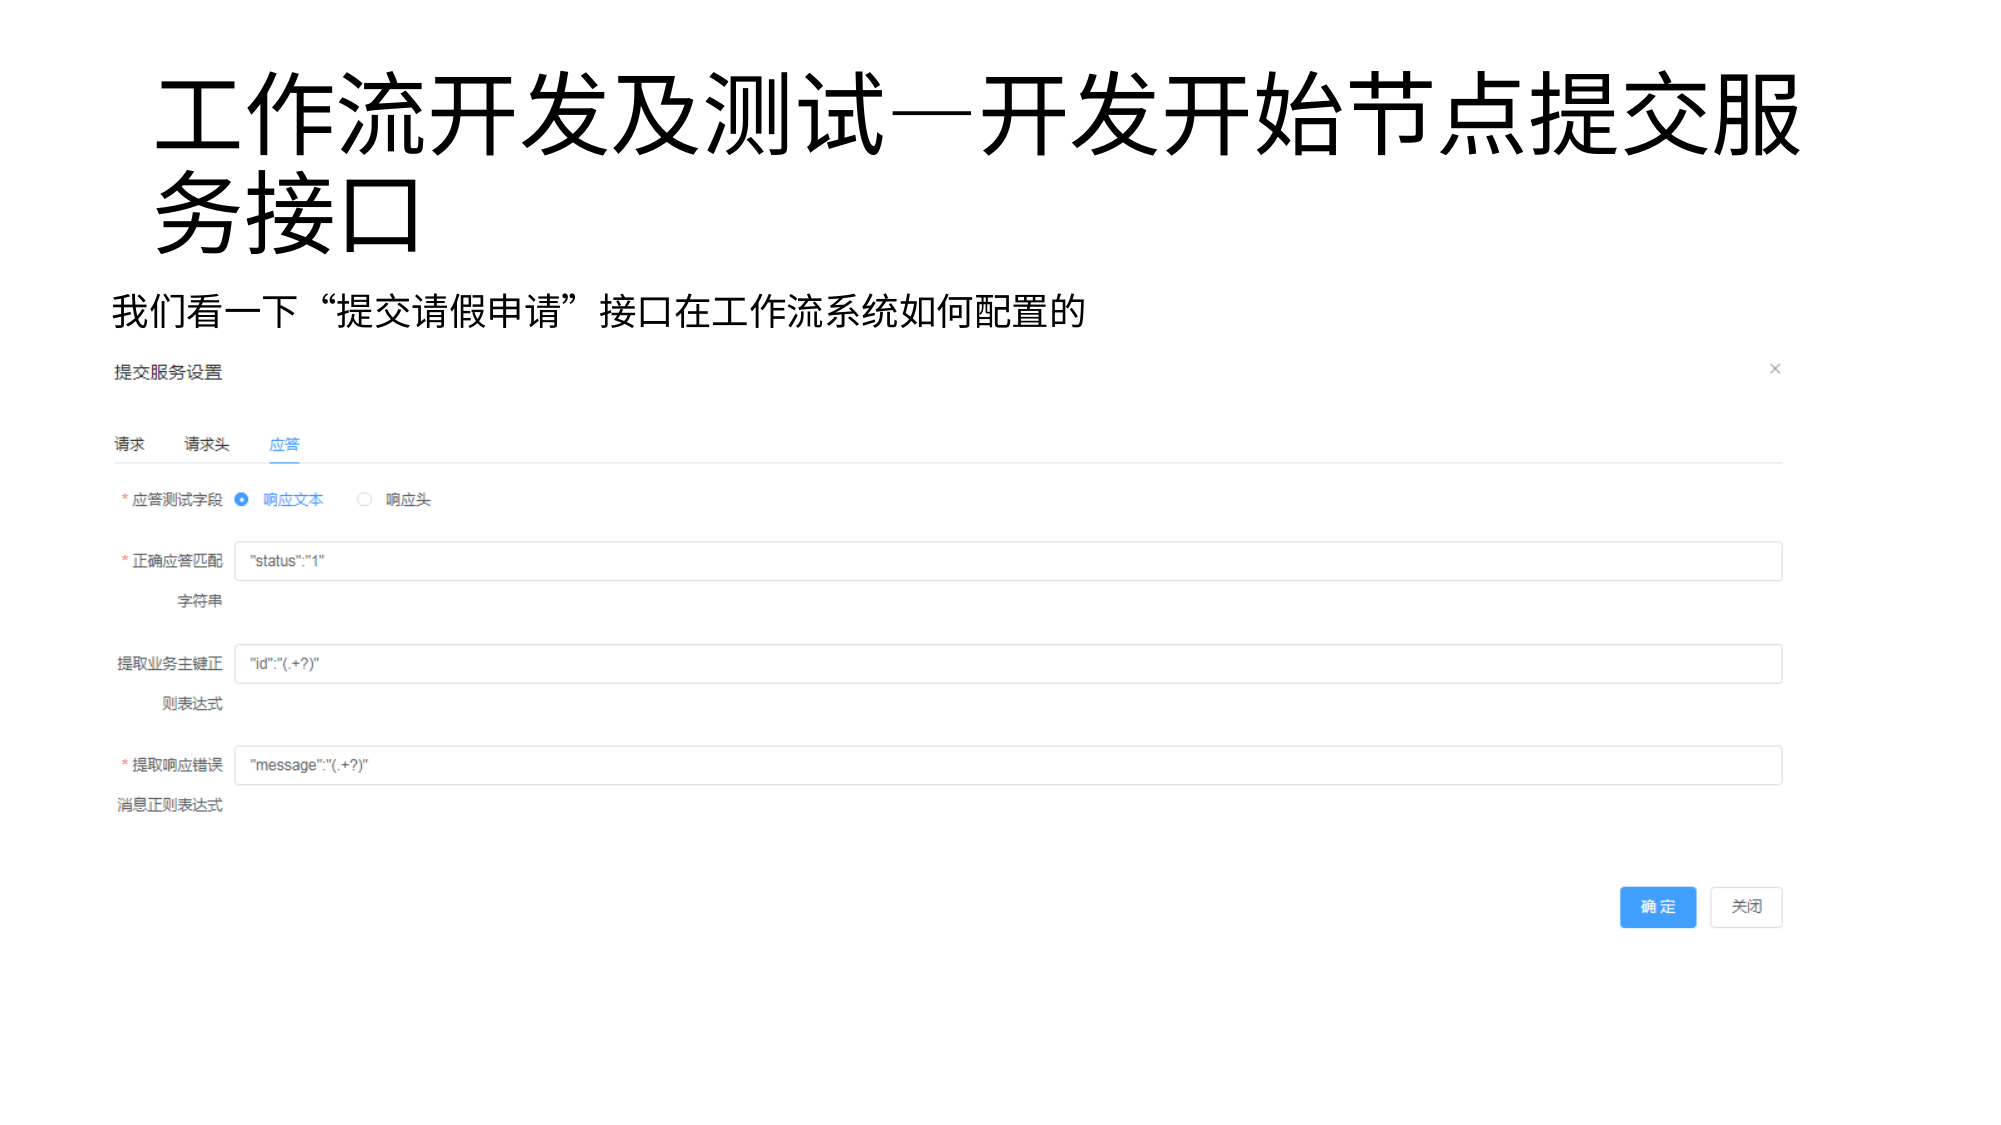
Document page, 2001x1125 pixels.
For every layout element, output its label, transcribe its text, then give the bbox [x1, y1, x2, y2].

text_box 我们看一下“提交请假申请”接口在工作流系统如何配置的 [97, 280, 1873, 341]
title 工作流开发及测试—开发开始节点提交服务接口 [137, 59, 1863, 278]
picture [97, 341, 1798, 947]
